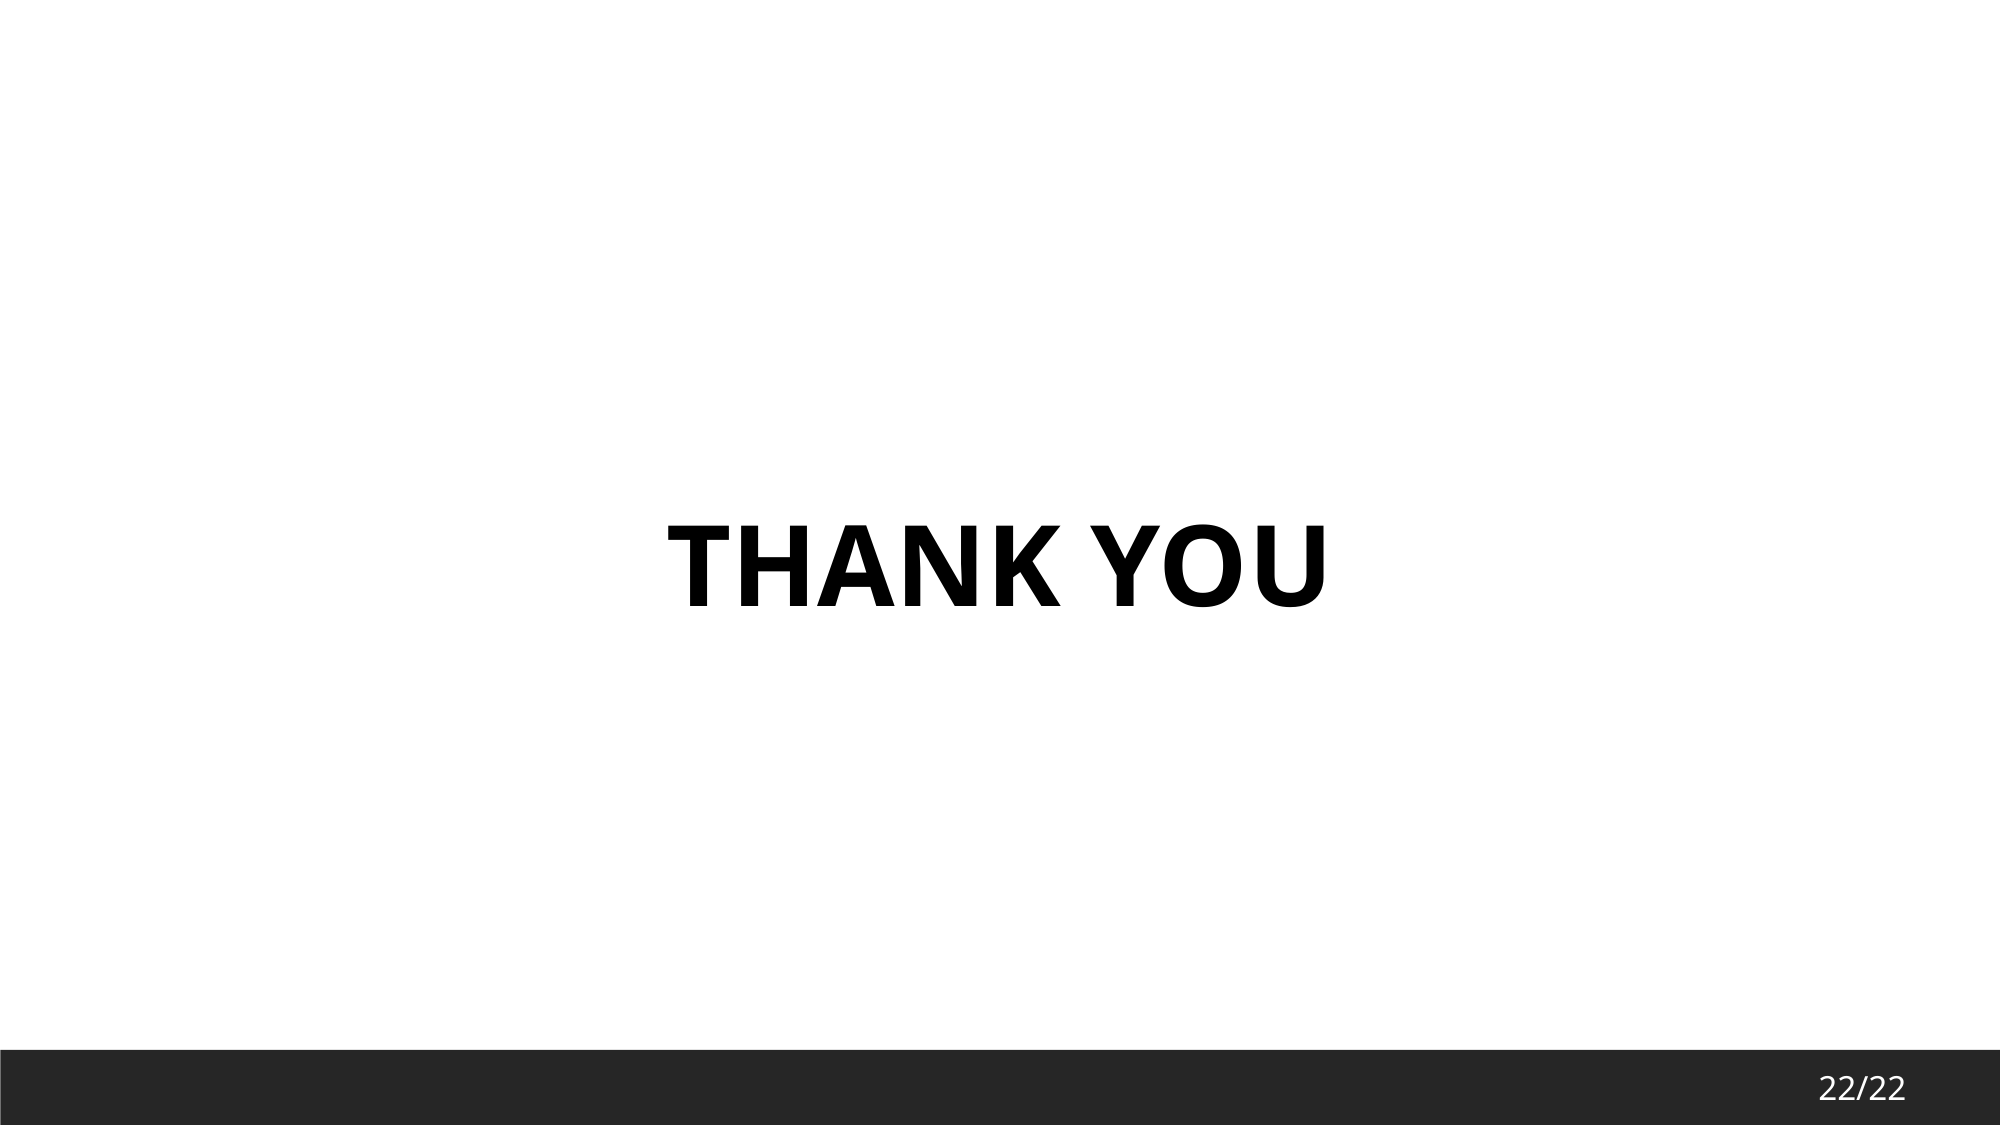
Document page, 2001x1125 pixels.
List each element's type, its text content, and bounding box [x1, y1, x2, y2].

slide_number 22/22 [1803, 1057, 1932, 1118]
text_box THANK YOU [546, 485, 1454, 636]
